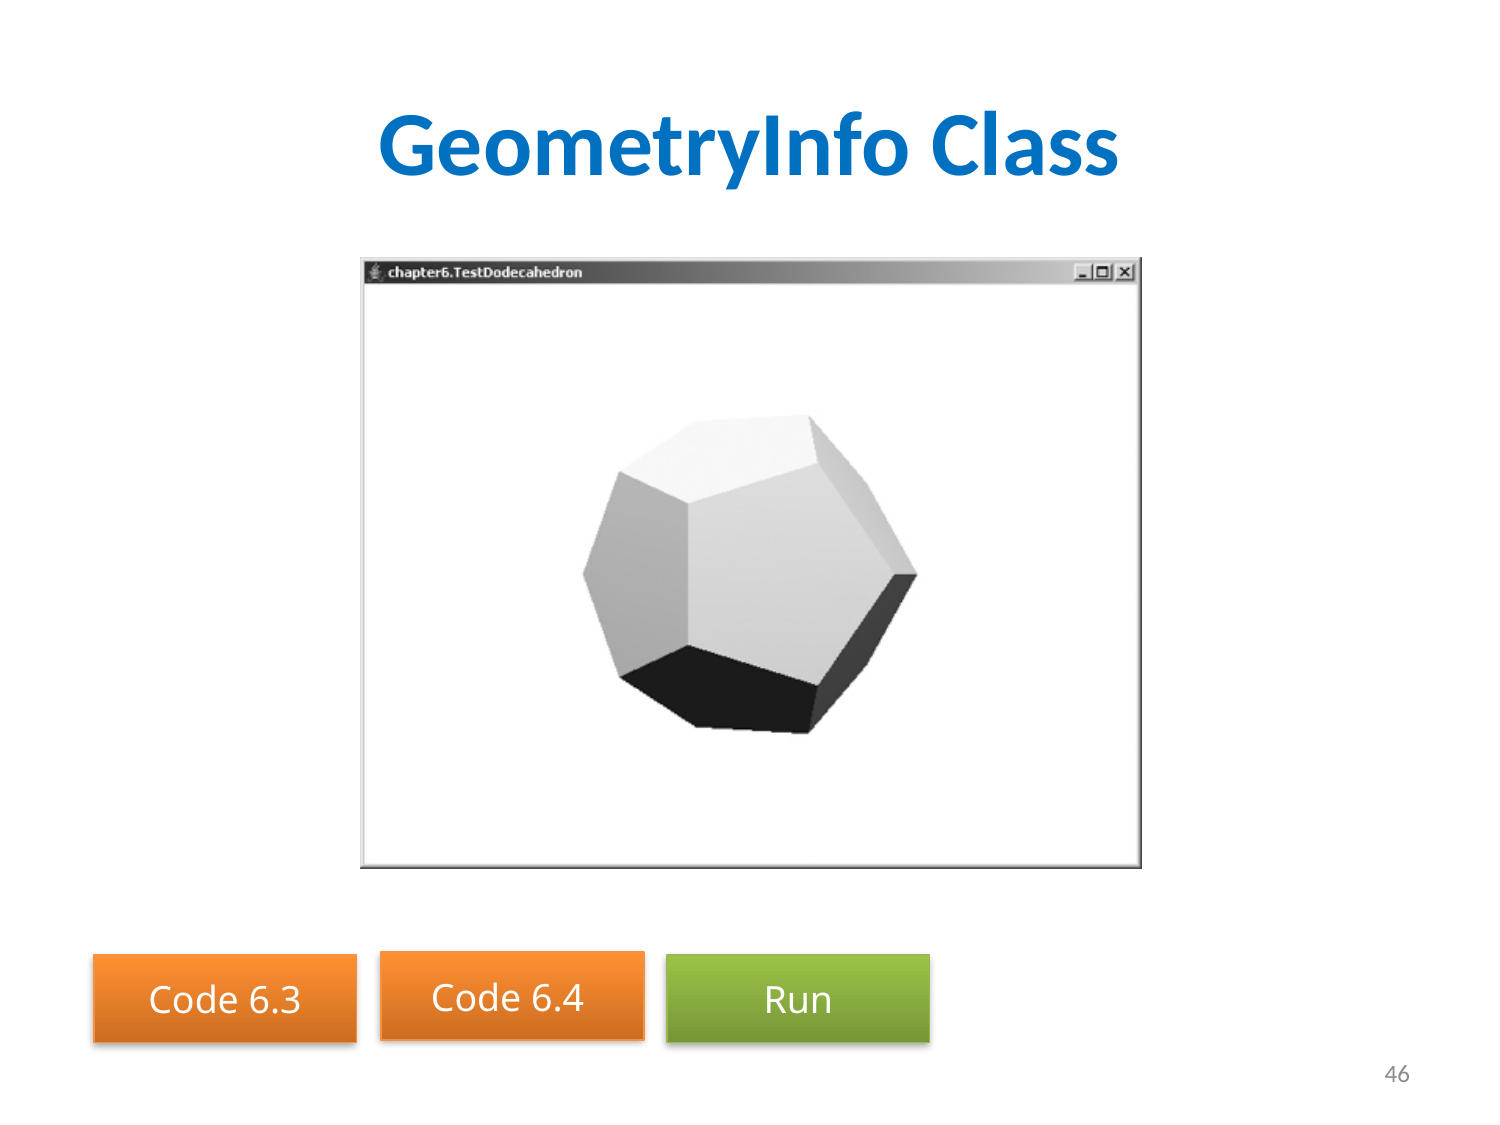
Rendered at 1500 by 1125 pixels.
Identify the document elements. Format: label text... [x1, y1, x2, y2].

picture [359, 257, 1142, 869]
slide_number 46 [1074, 1042, 1425, 1103]
text_box Code 6.3 [93, 954, 357, 1043]
text_box Run [666, 954, 930, 1043]
title GeometryInfo Class [75, 45, 1425, 233]
text_box Code 6.4 [380, 951, 645, 1041]
